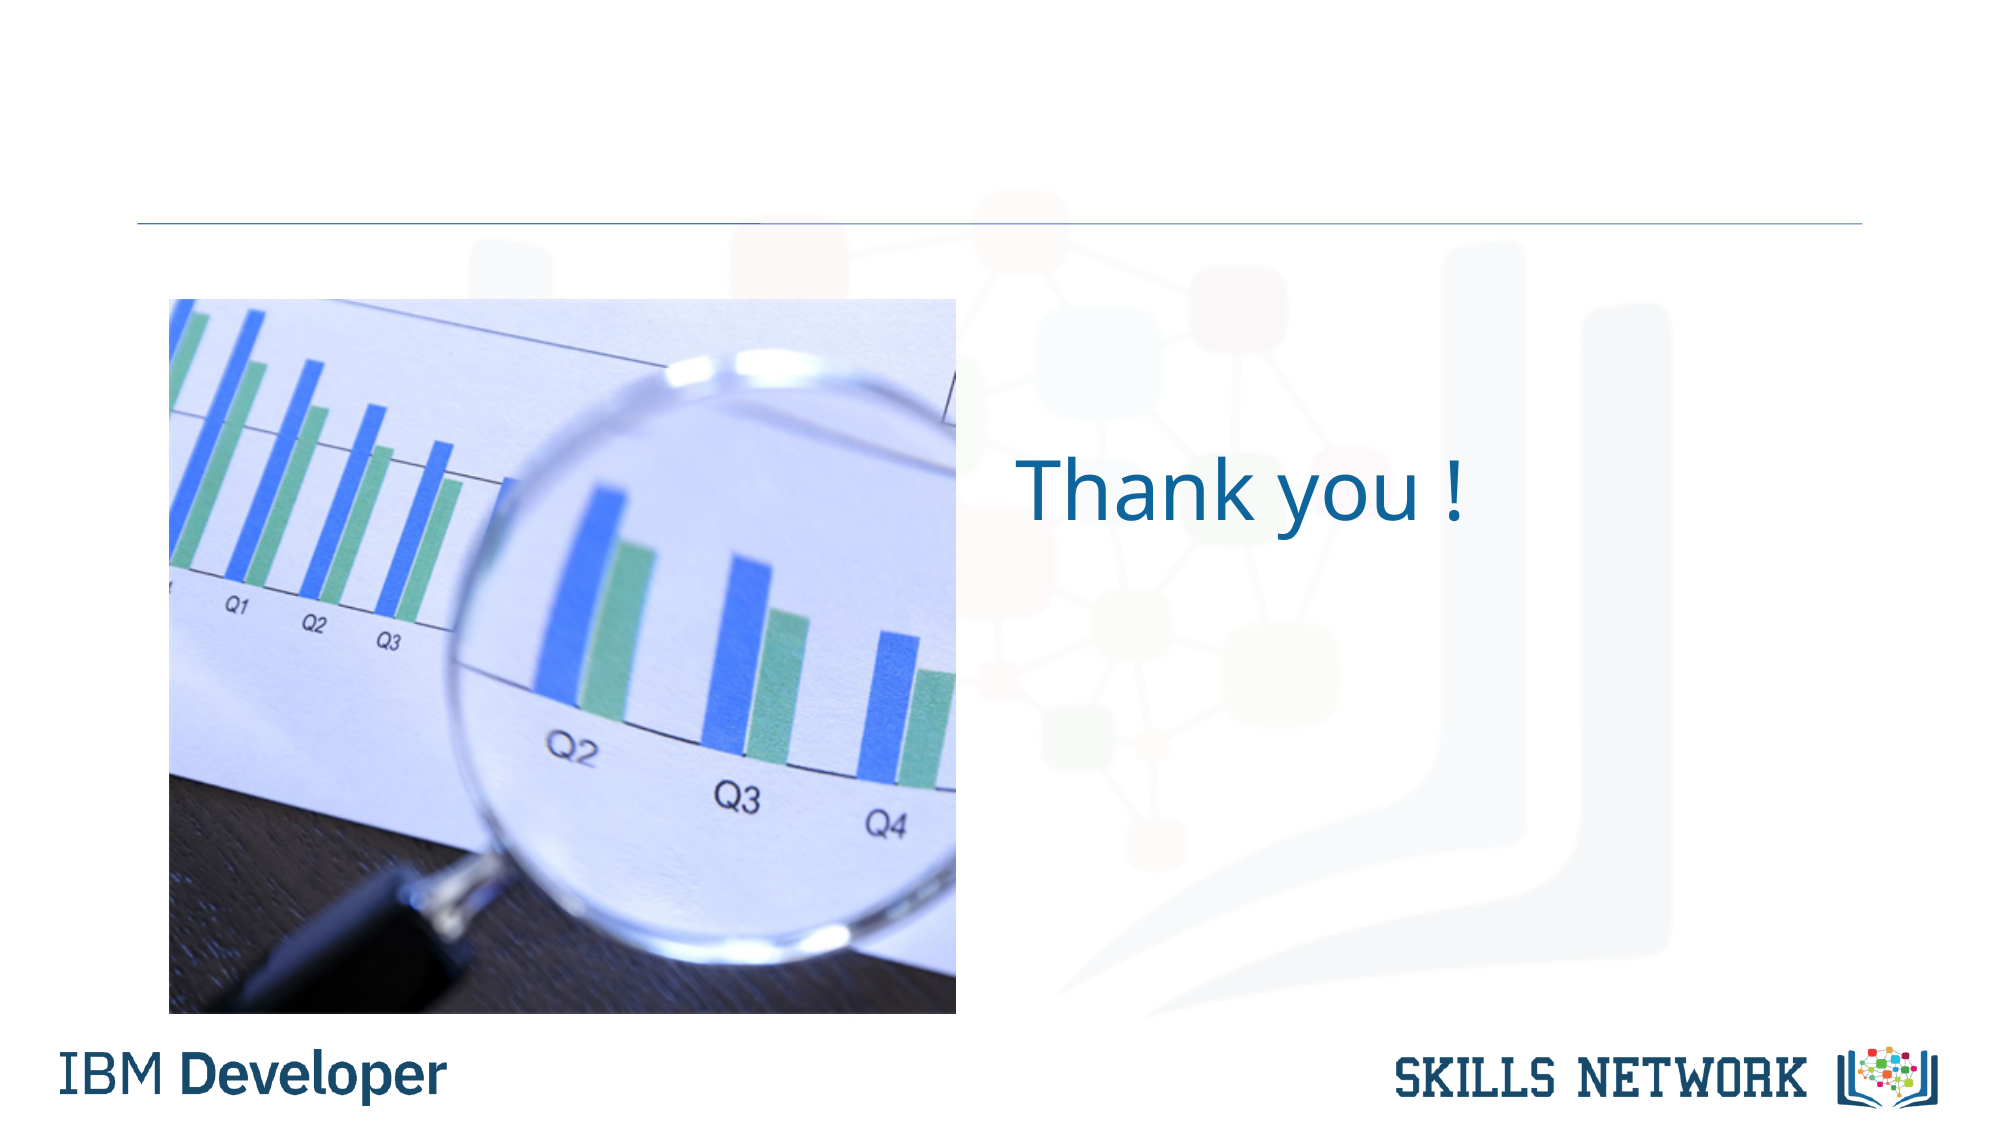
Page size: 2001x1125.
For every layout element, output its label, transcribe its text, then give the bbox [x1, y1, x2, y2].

picture [55, 1045, 459, 1108]
title Thank you ! [1000, 384, 1852, 603]
picture [1390, 1045, 1945, 1111]
picture [169, 299, 956, 1014]
